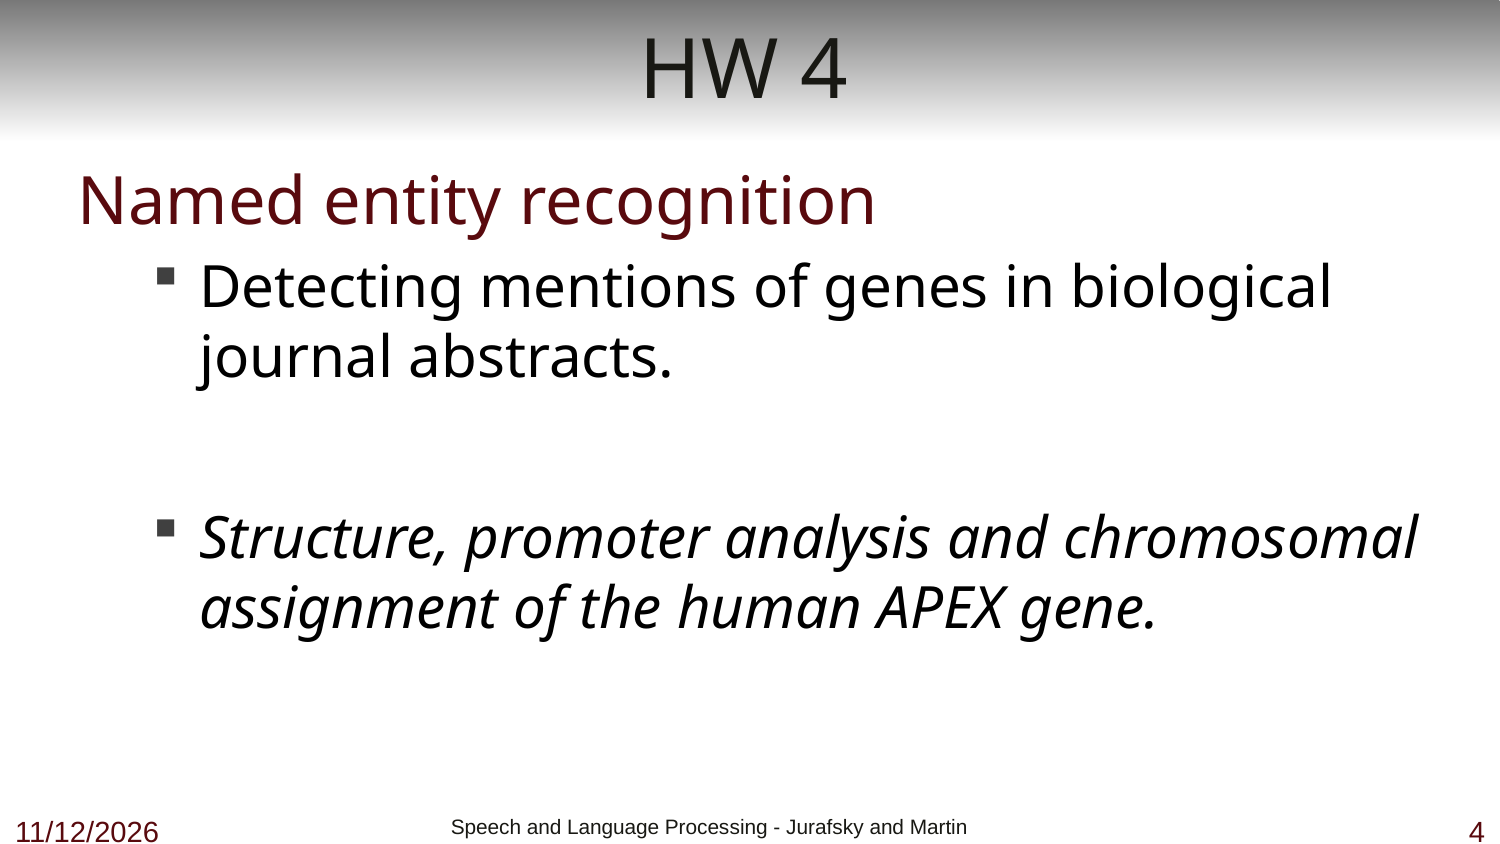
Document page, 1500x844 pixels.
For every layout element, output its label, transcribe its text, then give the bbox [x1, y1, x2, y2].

footer Speech and Language Processing - Jurafsky and Martin [199, 806, 1424, 844]
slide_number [0, 806, 199, 844]
slide_number 4 [1424, 806, 1500, 844]
title HW 4 [12, 0, 1475, 132]
list Named entity recognition Detecting mentions of genes in biological journal abstracts. Structure, promoter analysis and chromosomal assignment of the human APEX gene. [62, 150, 1475, 797]
